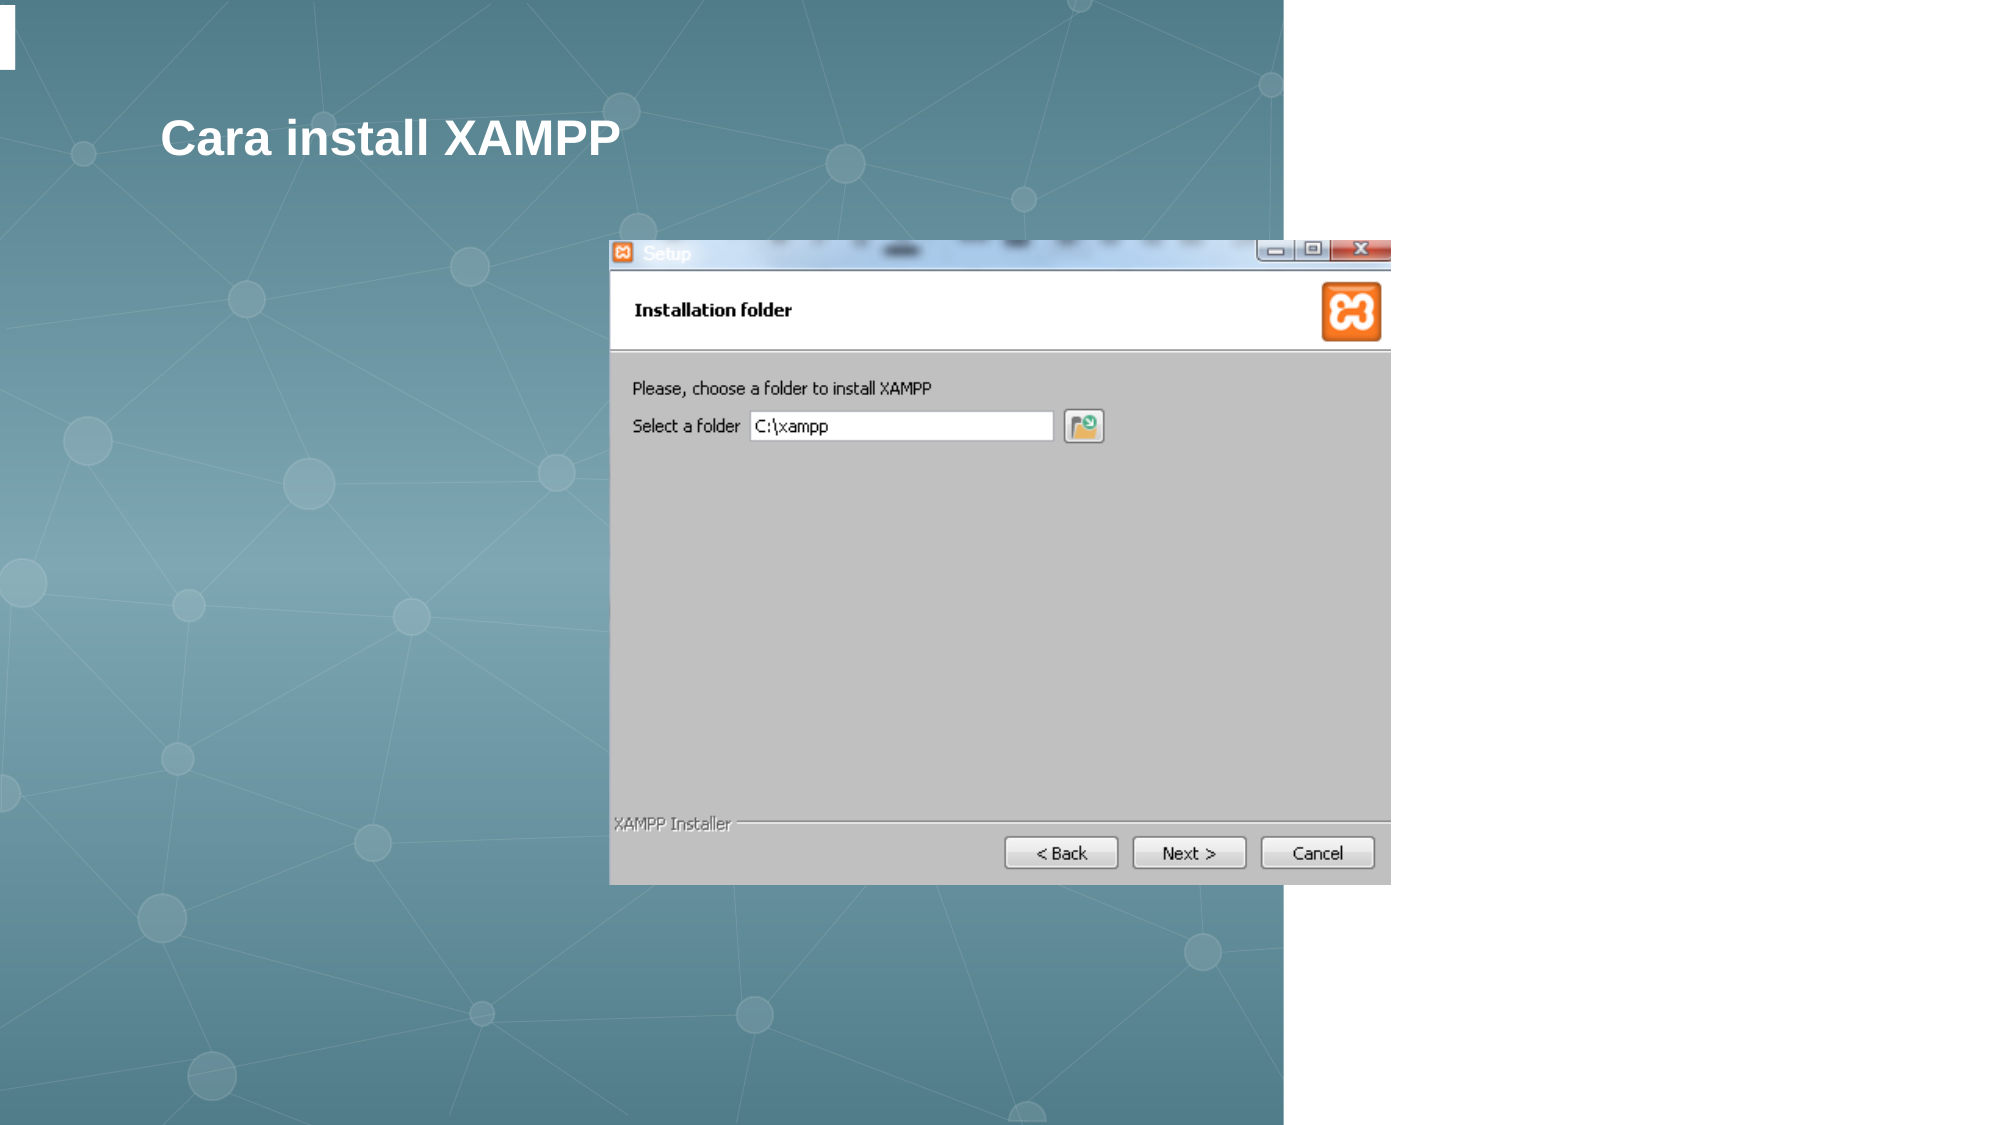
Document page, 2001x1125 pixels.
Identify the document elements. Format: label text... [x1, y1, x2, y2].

picture [609, 240, 1391, 885]
text_box [0, 5, 16, 70]
text_box Cara install XAMPP [145, 97, 840, 173]
